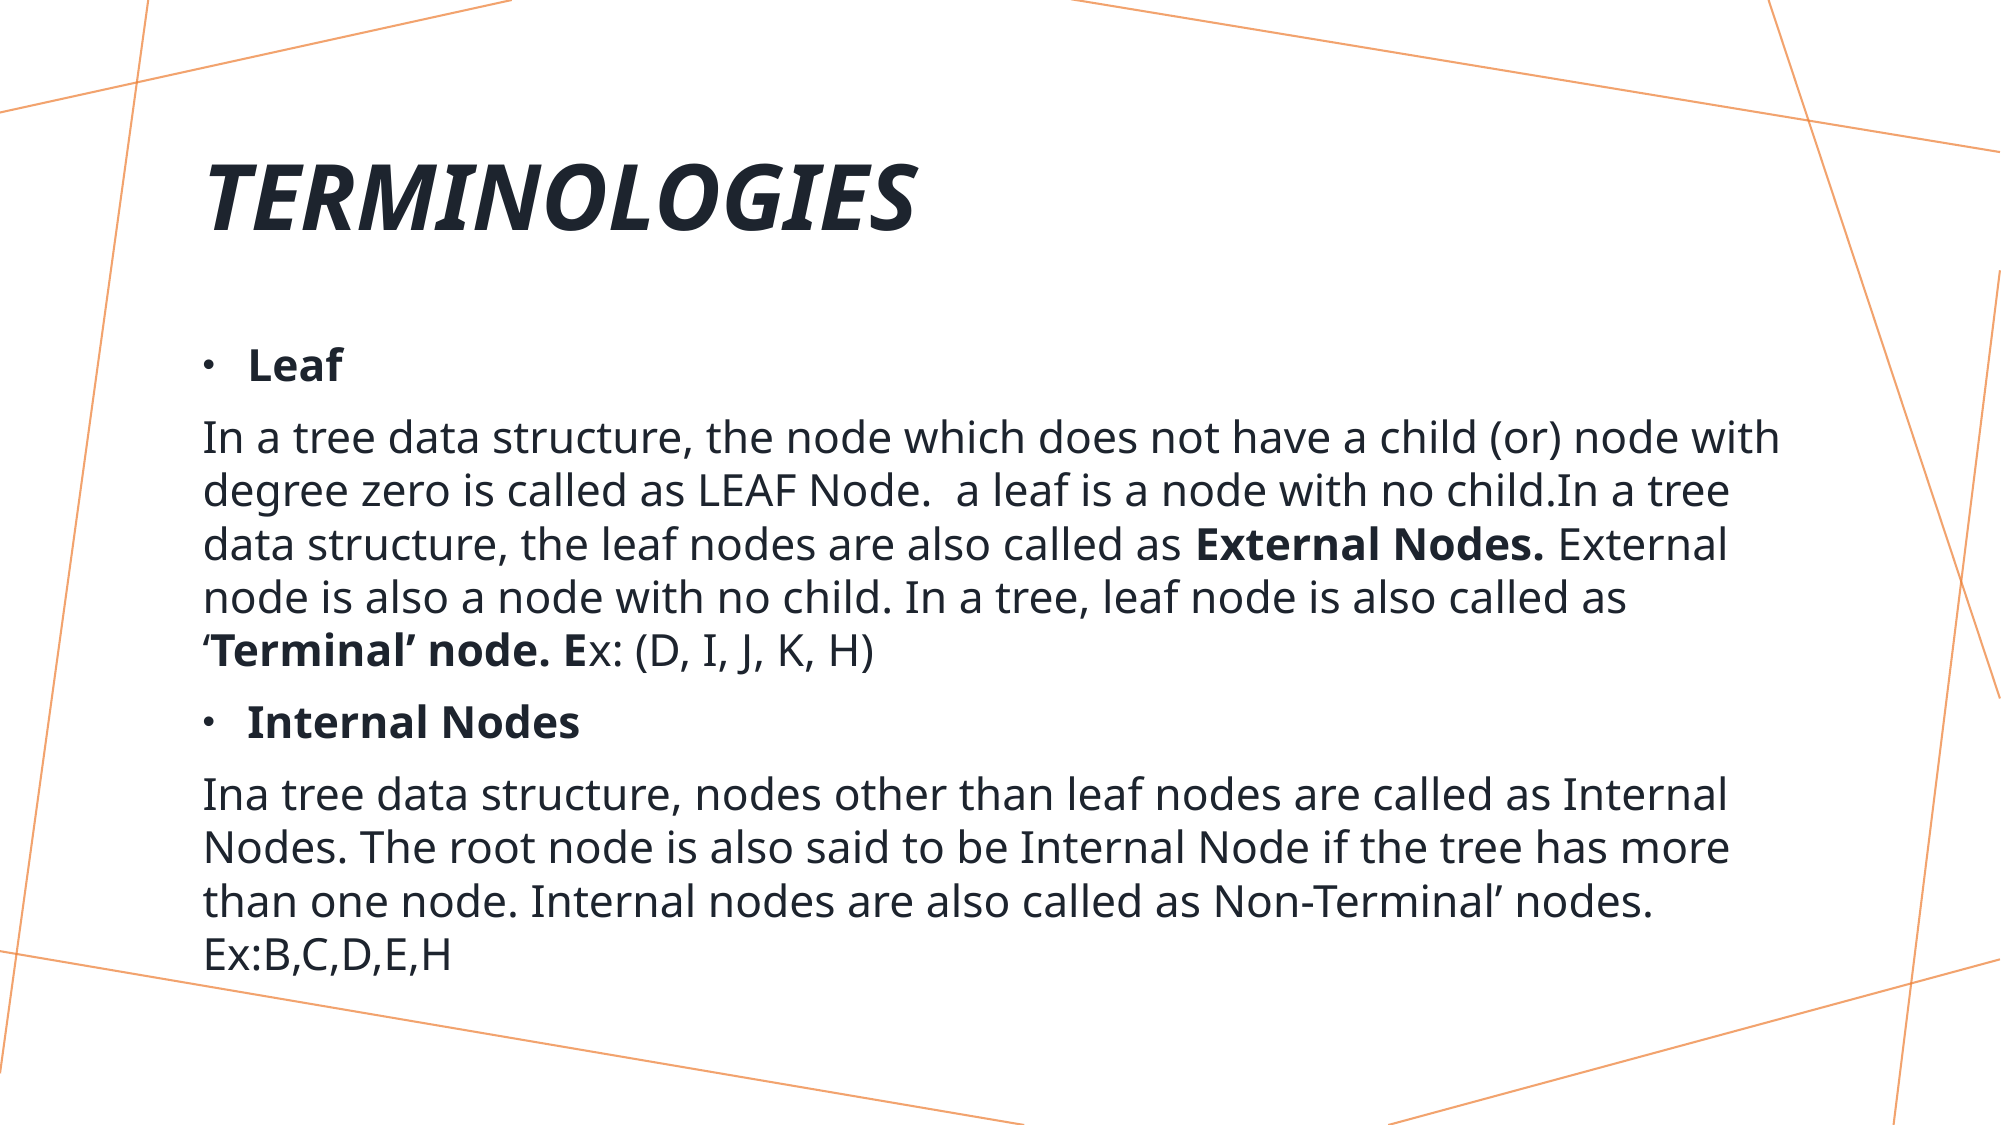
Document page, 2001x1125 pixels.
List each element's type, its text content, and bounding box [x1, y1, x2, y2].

title Terminologies [187, 87, 1813, 315]
list Leaf In a tree data structure, the node which does not have a child (or) node with degree zero is called as LEAF Node. a leaf is a node with no child.In a tree data structure, the leaf nodes are also called as External Nodes. External node is also a node with no child. In a tree, leaf node is also called as ‘Terminal’ node. Ex: (D, I, J, K, H) Internal Nodes Ina tree data structure, nodes other than leaf nodes are called as Internal Nodes. The root node is also said to be Internal Node if the tree has more than one node. Internal nodes are also called as Non-Terminal’ nodes. Ex:B,C,D,E,H [187, 329, 1813, 990]
